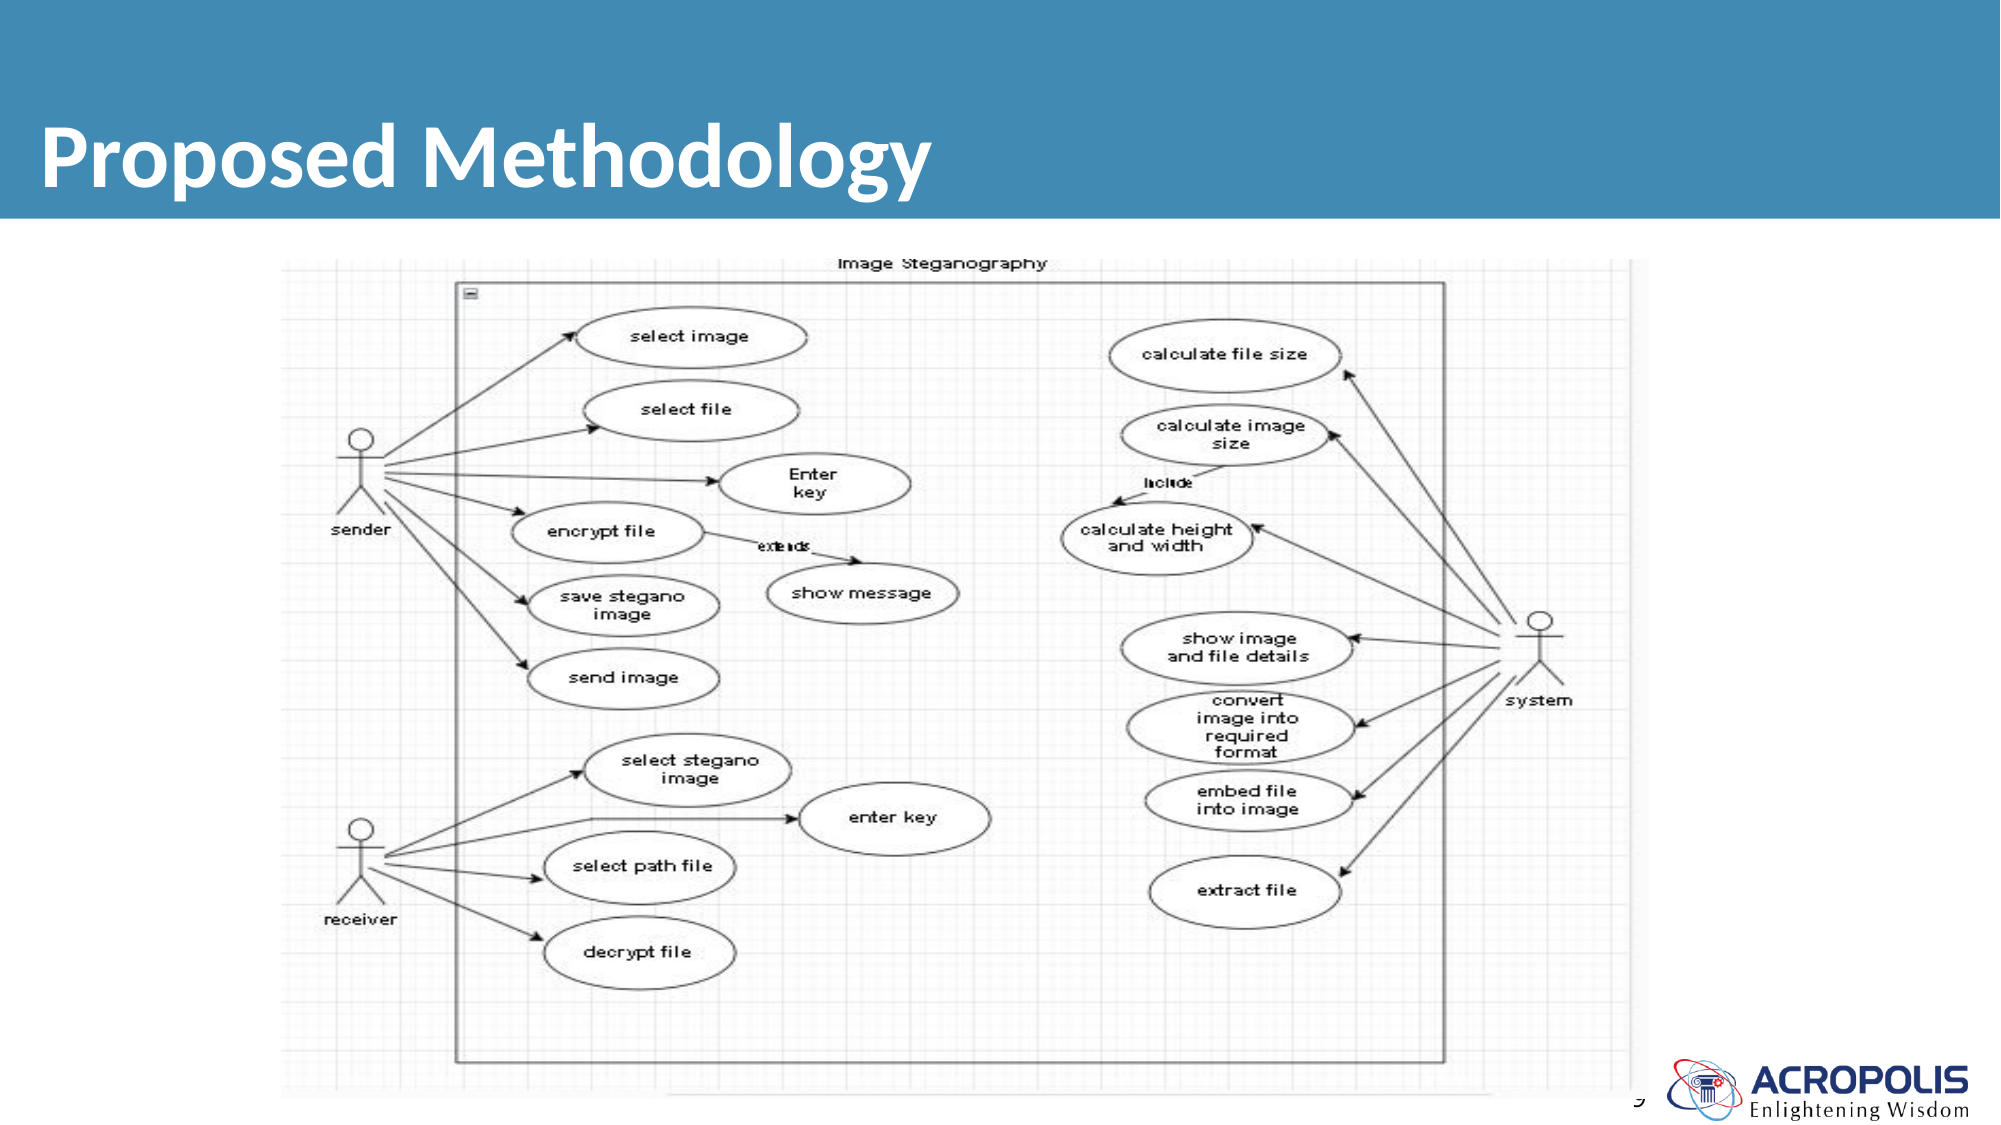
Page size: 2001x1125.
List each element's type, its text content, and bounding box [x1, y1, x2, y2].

picture [280, 259, 1649, 1099]
picture [1667, 1059, 1968, 1121]
slide_number ‹#› [1436, 1076, 1662, 1122]
title Proposed Methodology [25, 0, 1974, 214]
